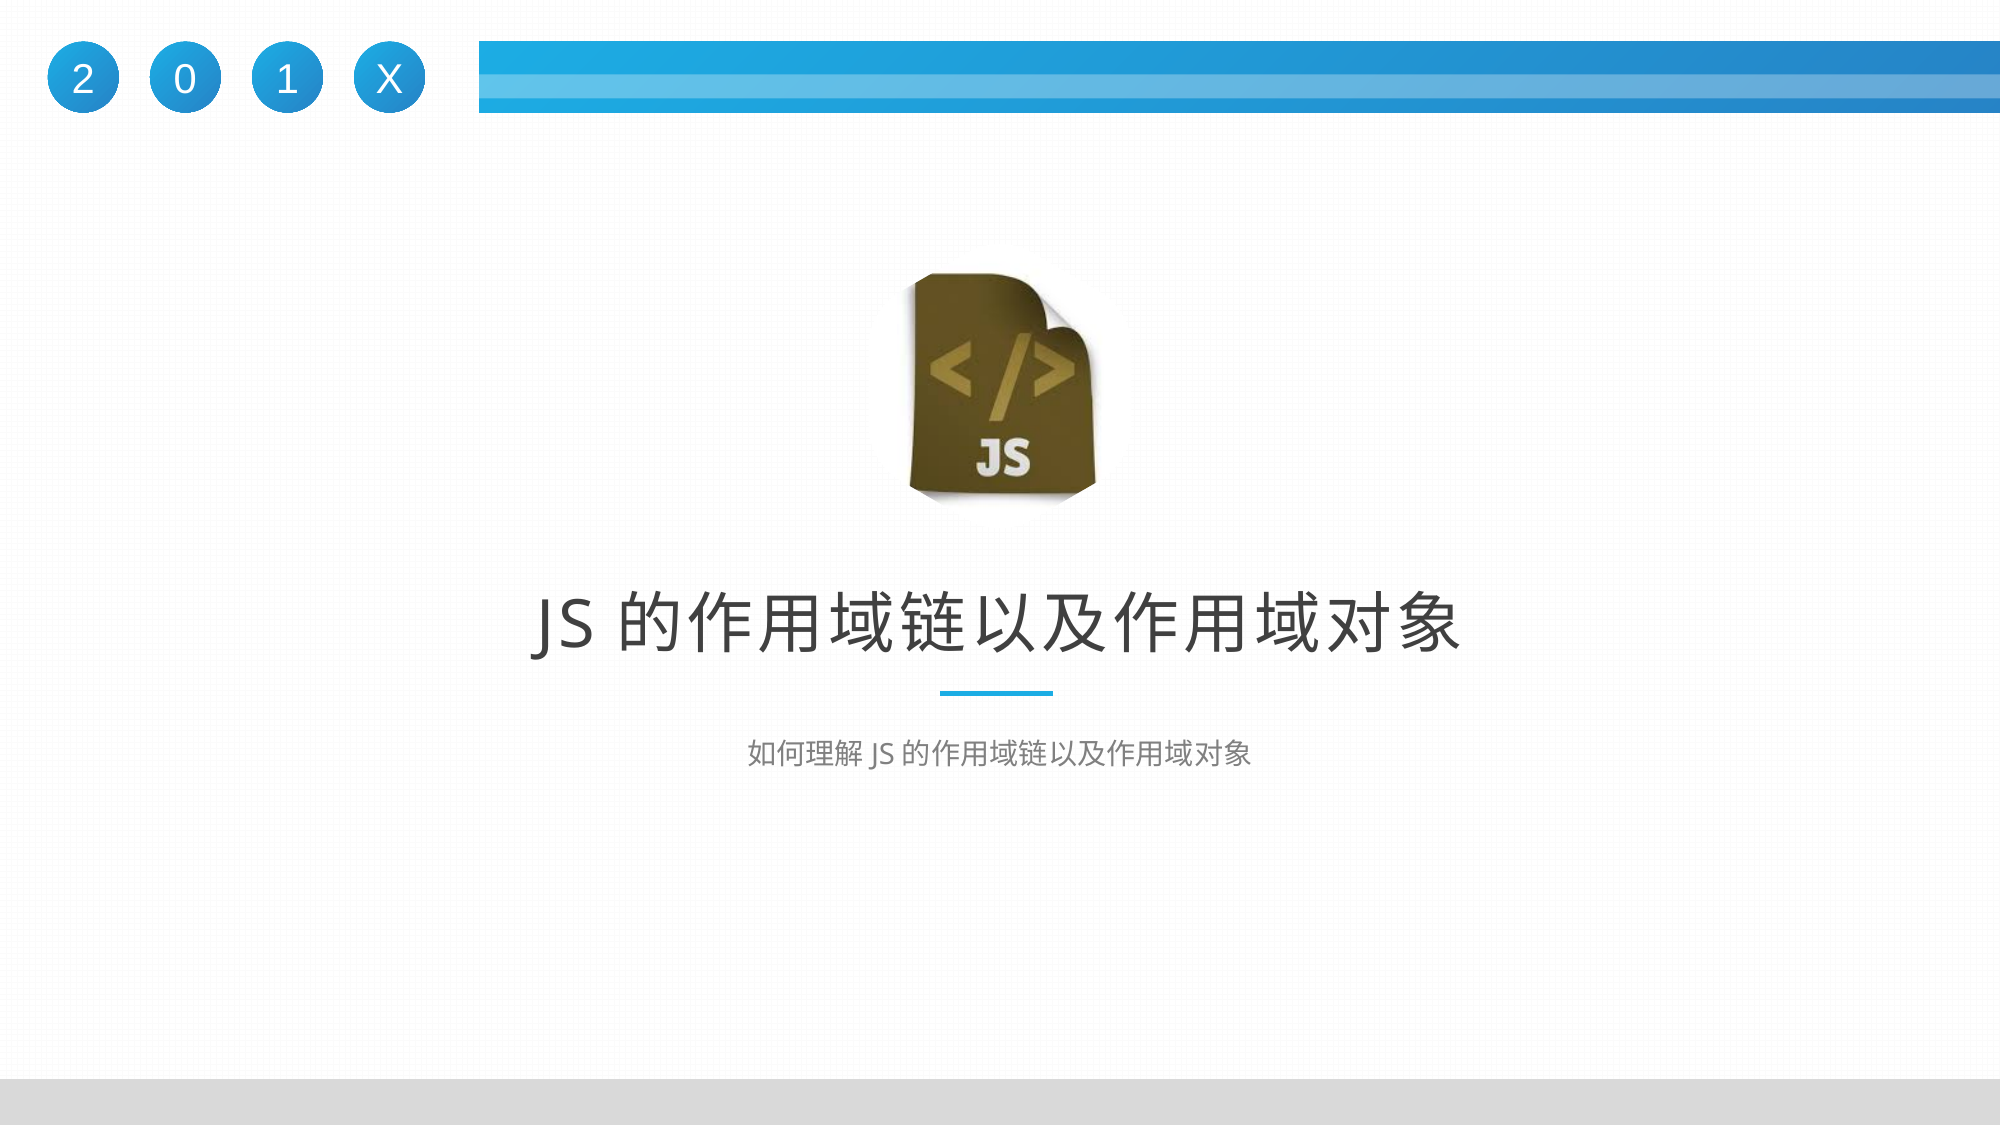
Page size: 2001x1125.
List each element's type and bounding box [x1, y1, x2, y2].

picture [868, 243, 1132, 529]
text_box [425, 596, 1575, 771]
